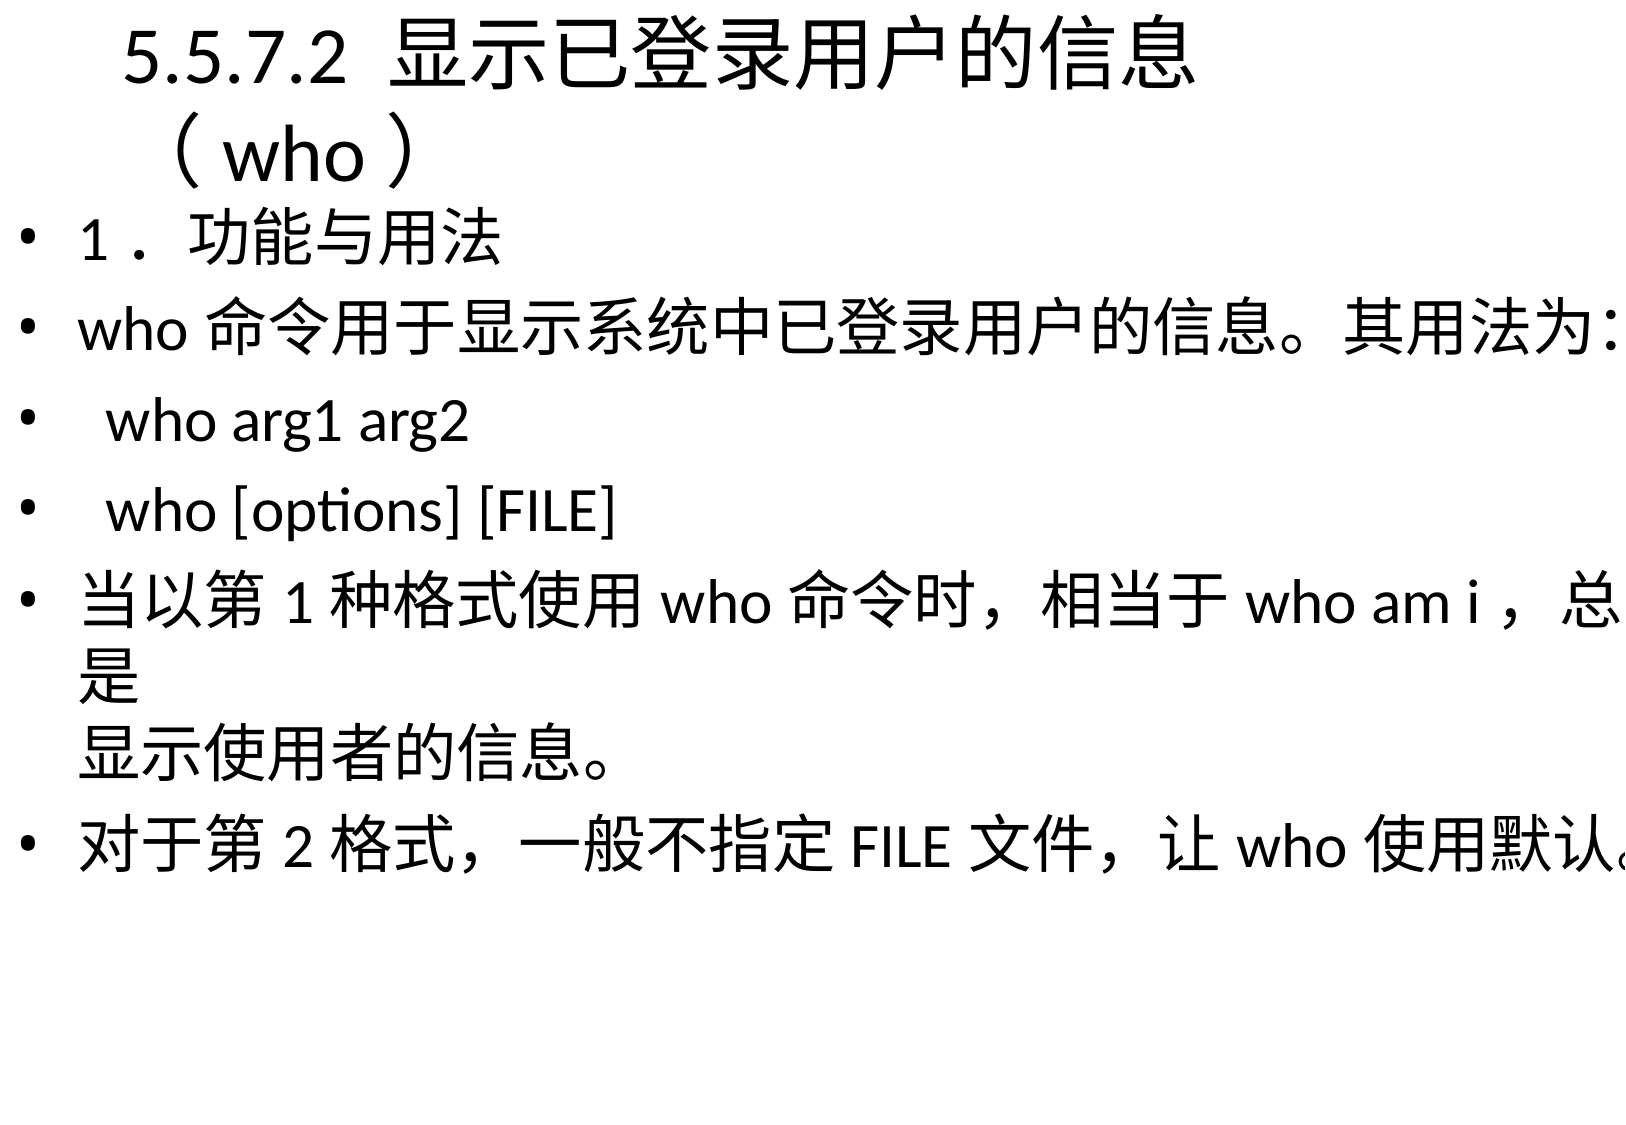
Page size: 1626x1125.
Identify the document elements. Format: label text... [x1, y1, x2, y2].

text_box 1．功能与用法 who命令用于显示系统中已登录用户的信息。其用法为： who arg1 arg2 who [options] [FILE] 当以第1种格式使用who命令时，相当于who am i，总是 显示使用者的信息。 对于第2格式，一般不指定FILE文件，让who使用默认。 [13, 181, 1625, 880]
title 5.5.7.2 显示已登录用户的信息（who） [119, 0, 1506, 181]
